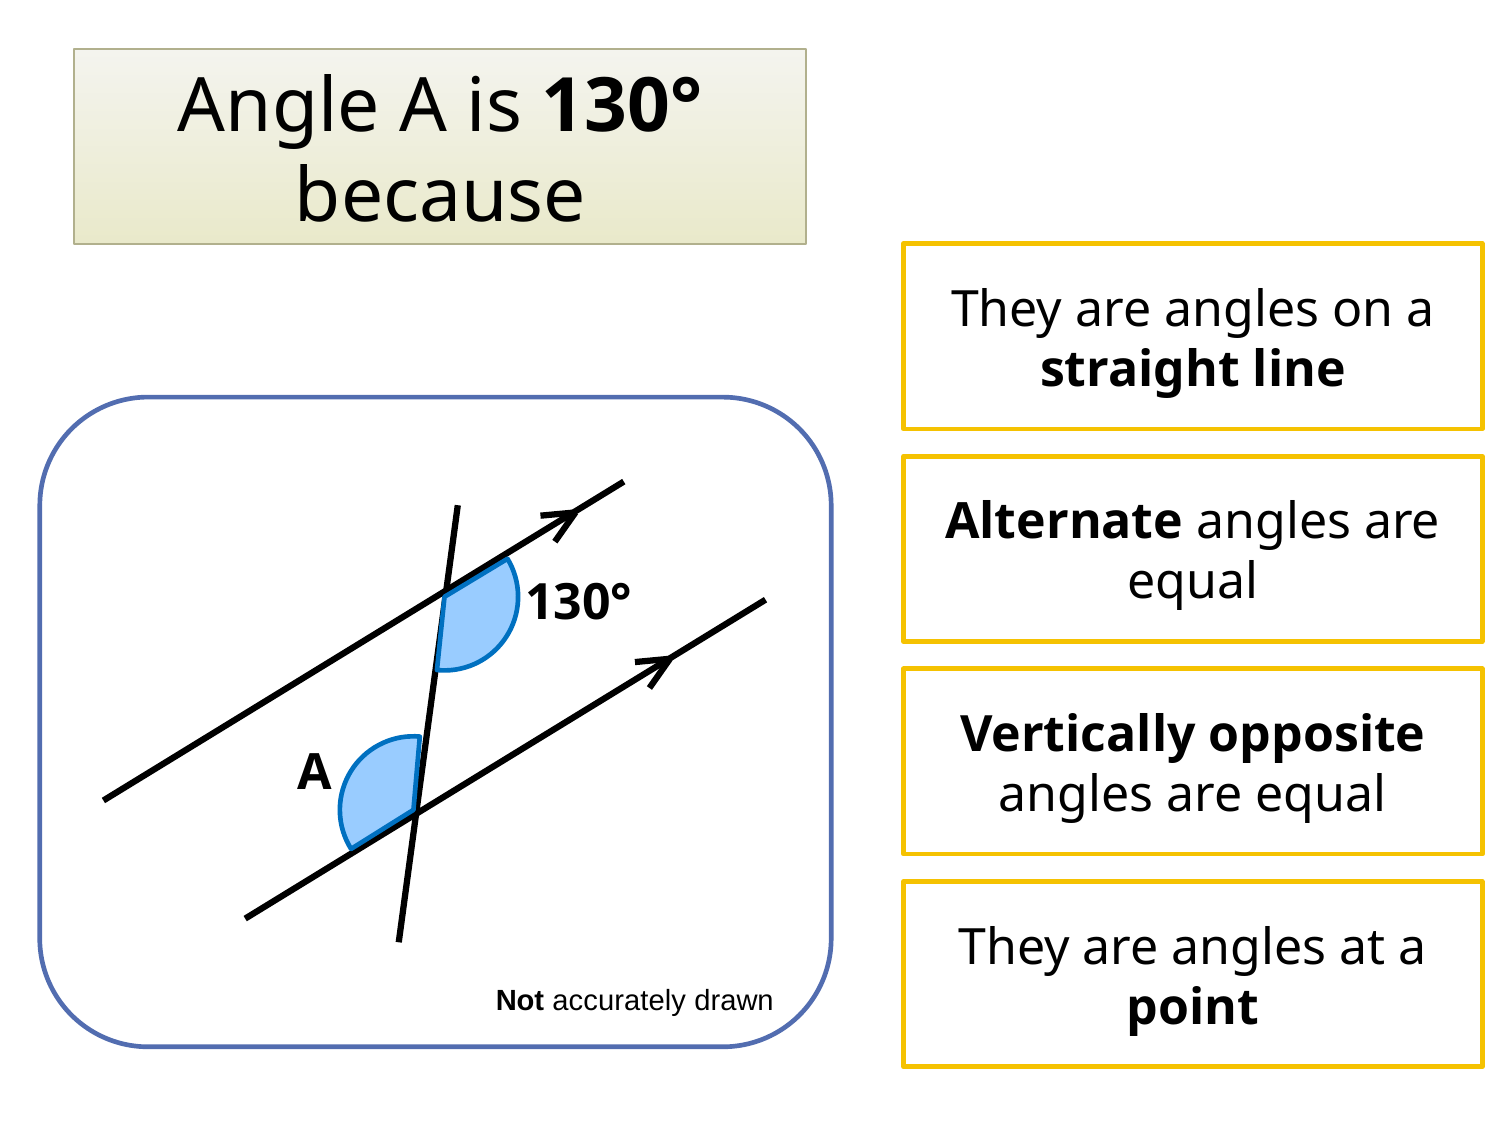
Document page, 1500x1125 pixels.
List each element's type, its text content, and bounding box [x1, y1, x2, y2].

text_box Angle A is 130° because [73, 48, 807, 245]
text_box Alternate angles are equal [901, 454, 1485, 644]
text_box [398, 504, 459, 943]
text_box They are angles at a point [901, 879, 1485, 1069]
text_box [37, 394, 834, 1050]
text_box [102, 481, 767, 920]
text_box They are angles on a straight line [901, 241, 1485, 431]
text_box Vertically opposite angles are equal [901, 666, 1485, 856]
text_box Not accurately drawn [478, 974, 792, 1024]
